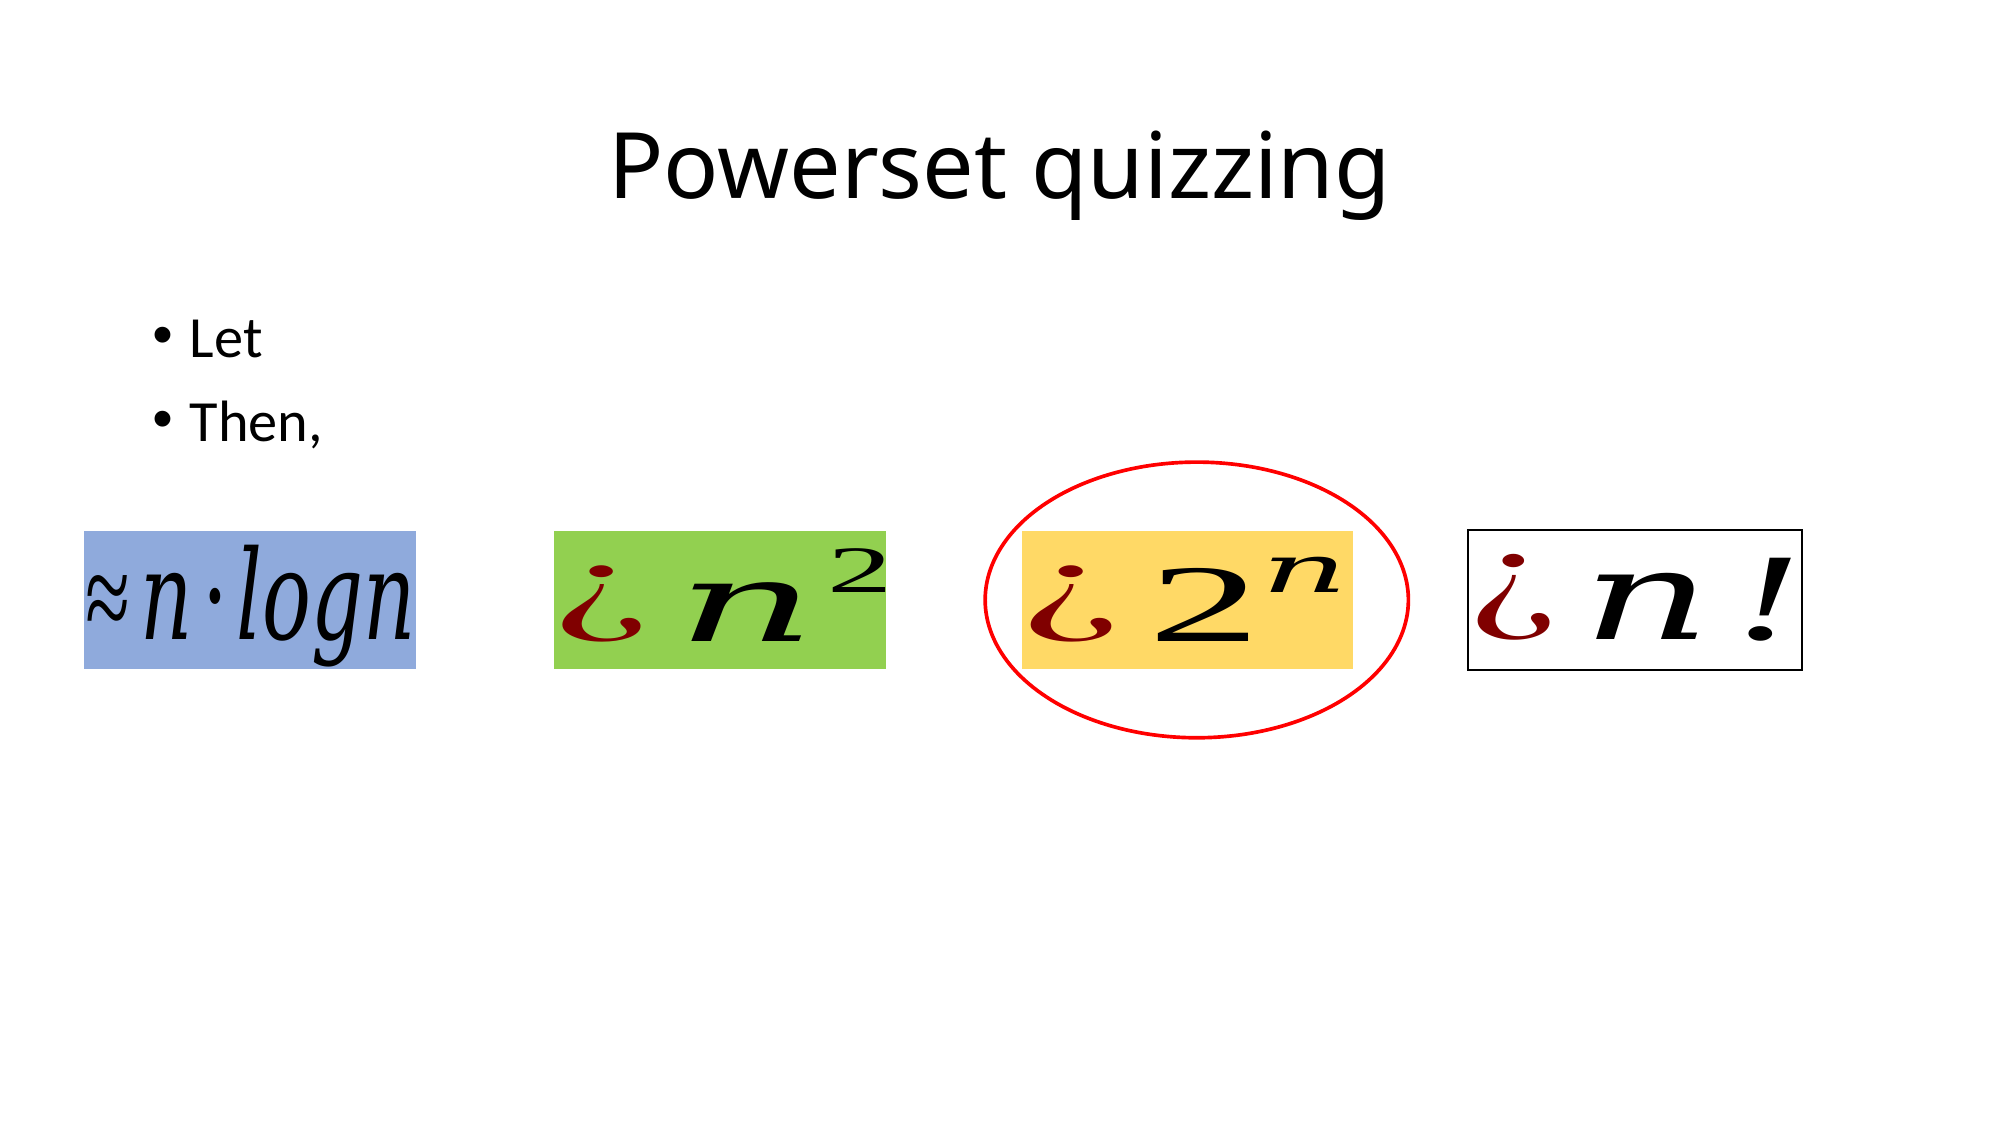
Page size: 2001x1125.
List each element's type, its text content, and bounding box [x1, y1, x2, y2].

title Powerset quizzing [137, 59, 1863, 278]
text_box [984, 461, 1410, 739]
